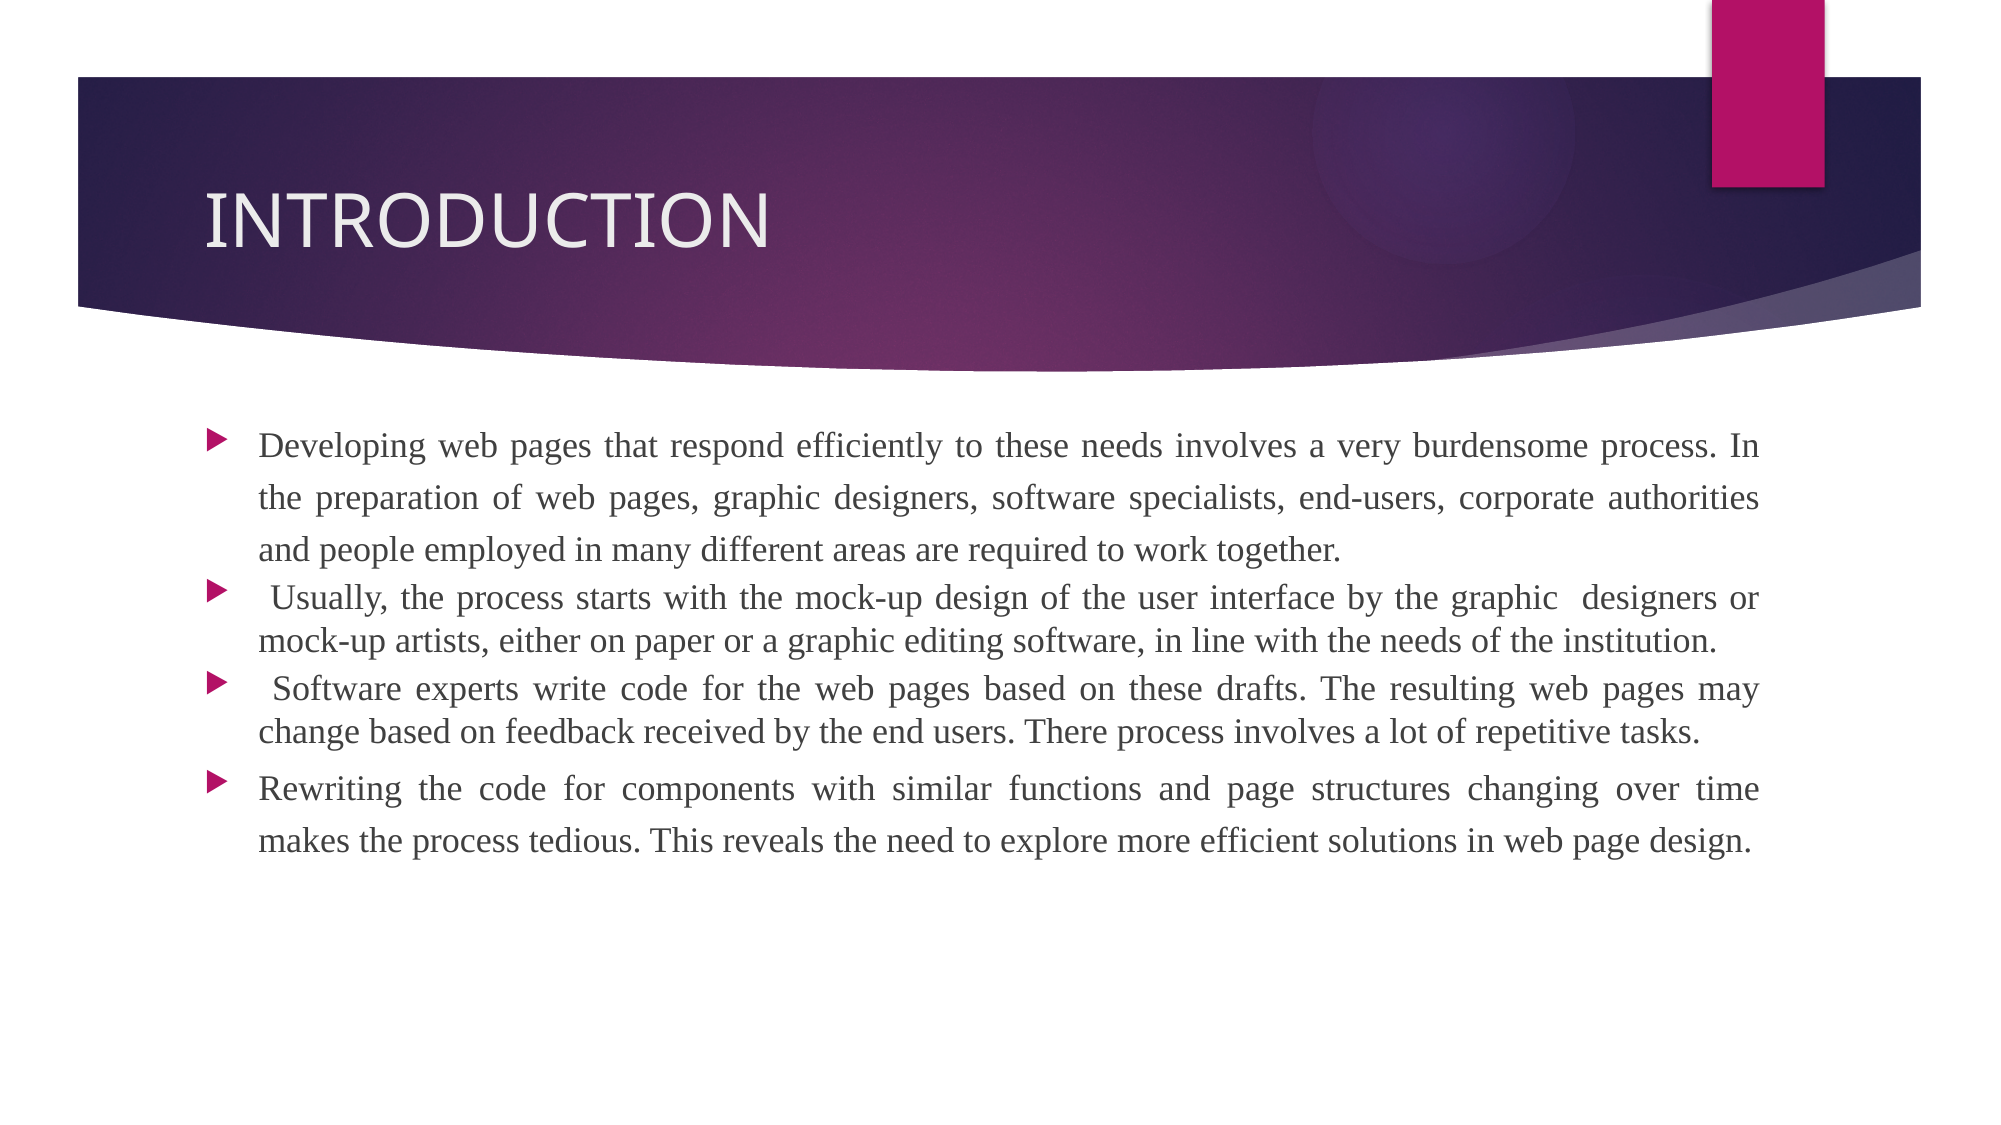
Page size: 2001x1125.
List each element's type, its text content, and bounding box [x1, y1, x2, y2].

list Developing web pages that respond efficiently to these needs involves a very burdensome process. In the preparation of web pages, graphic designers, software specialists, end-users, corporate authorities and people employed in many different areas are required to work together. Usually, the process starts with the mock-up design of the user interface by the graphic designers or mock-up artists, either on paper or a graphic editing software, in line with the needs of the institution. Software experts write code for the web pages based on these drafts. The resulting web pages may change based on feedback received by the end users. There process involves a lot of repetitive tasks. Rewriting the code for components with similar functions and page structures changing over time makes the process tedious. This reveals the need to explore more efficient solutions in web page design. [189, 405, 1778, 988]
title INTRODUCTION [189, 159, 1627, 276]
